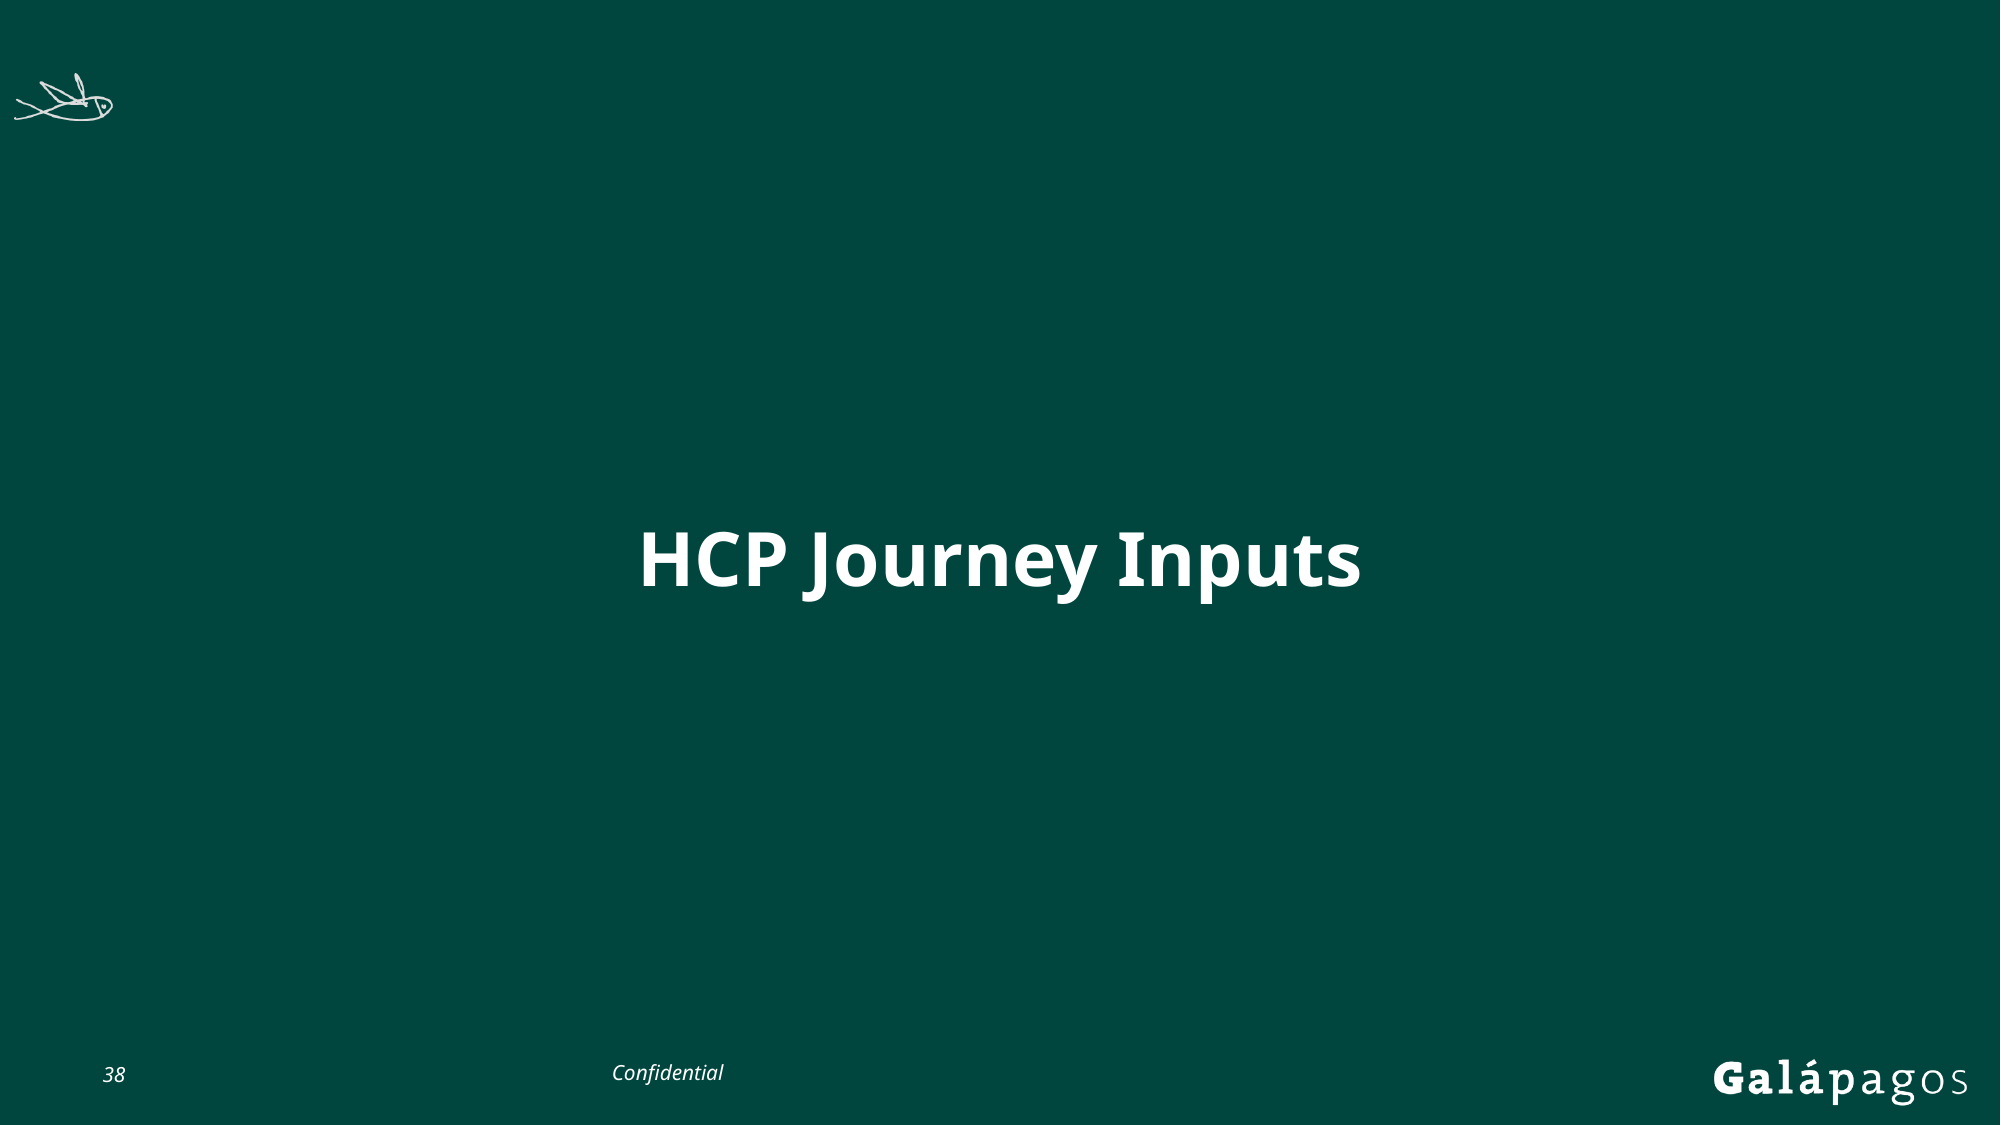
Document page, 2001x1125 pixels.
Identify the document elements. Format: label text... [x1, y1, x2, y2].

picture [1688, 1033, 1993, 1124]
title HCP Journey Inputs [113, 507, 1887, 734]
picture [14, 73, 113, 121]
